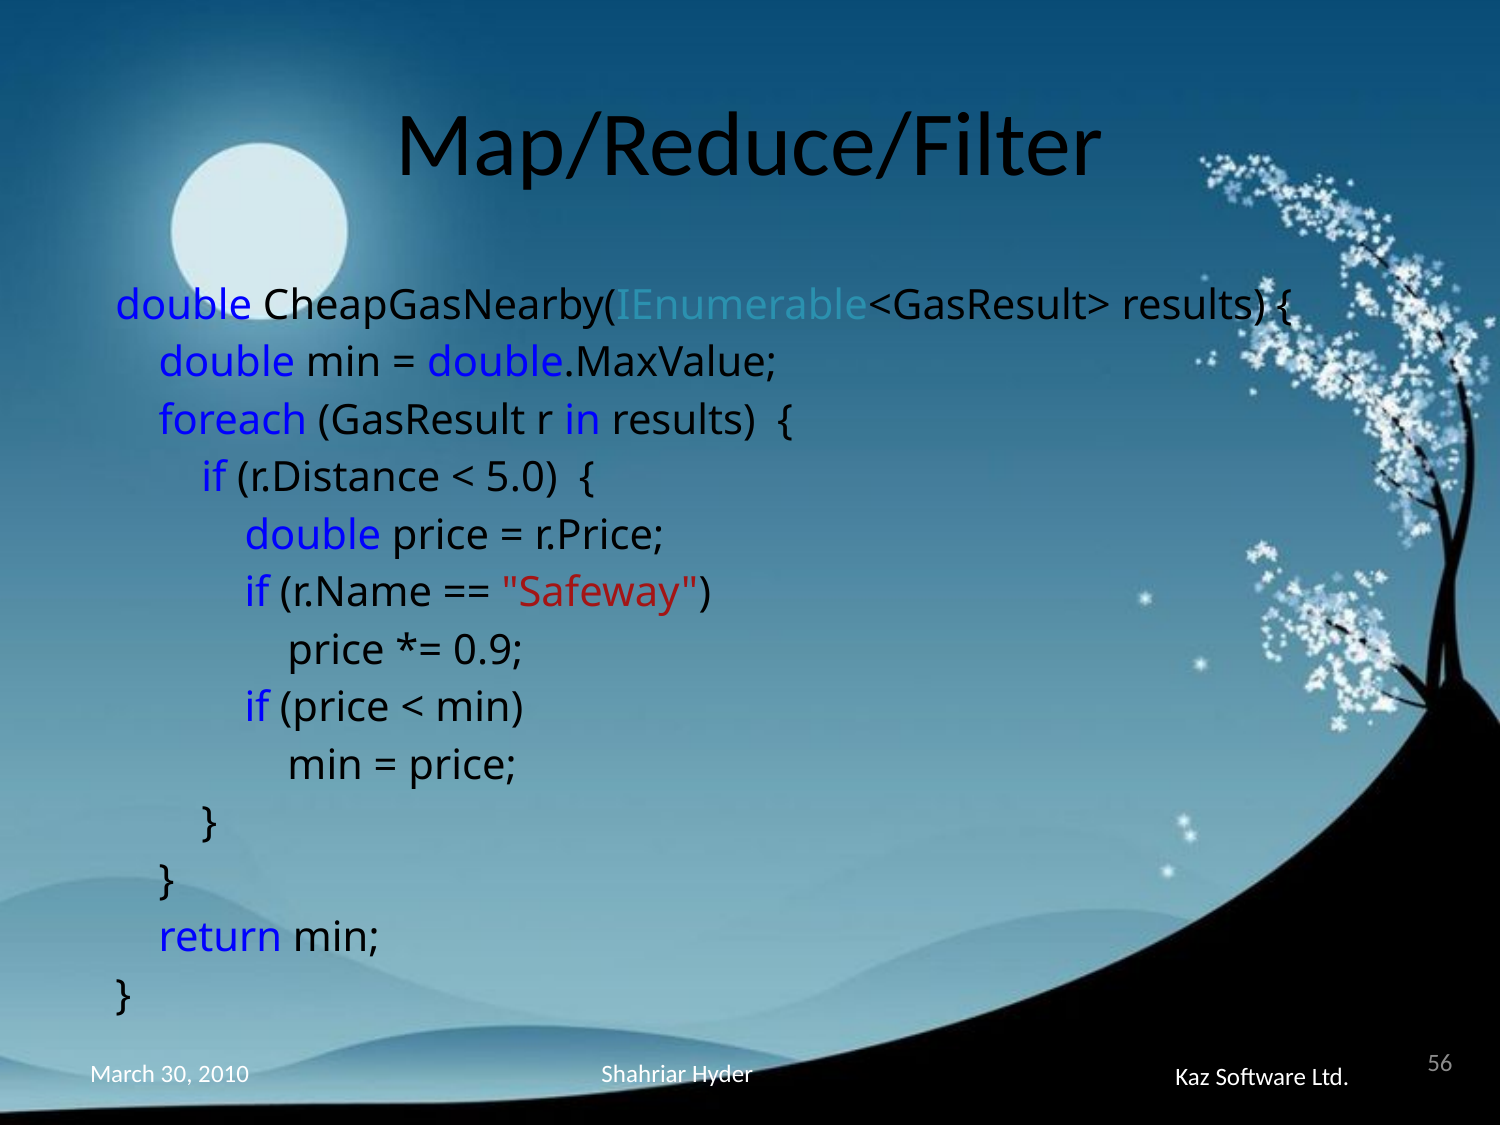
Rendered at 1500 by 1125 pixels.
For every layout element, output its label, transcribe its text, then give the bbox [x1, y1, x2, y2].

list double CheapGasNearby(IEnumerable<GasResult> results) { double min = double.MaxValue; foreach (GasResult r in results) { if (r.Distance < 5.0) { double price = r.Price; if (r.Name == "Safeway") price *= 0.9; if (price < min) min = price; } } return min; } [100, 262, 1500, 1000]
title Map/Reduce/Filter [75, 45, 1425, 233]
slide_number 56 [1155, 1024, 1468, 1100]
picture [0, 0, 1500, 1125]
text_box Kaz Software Ltd. [1025, 1044, 1500, 1105]
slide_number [75, 1042, 425, 1103]
footer Shahriar Hyder [439, 1042, 915, 1103]
